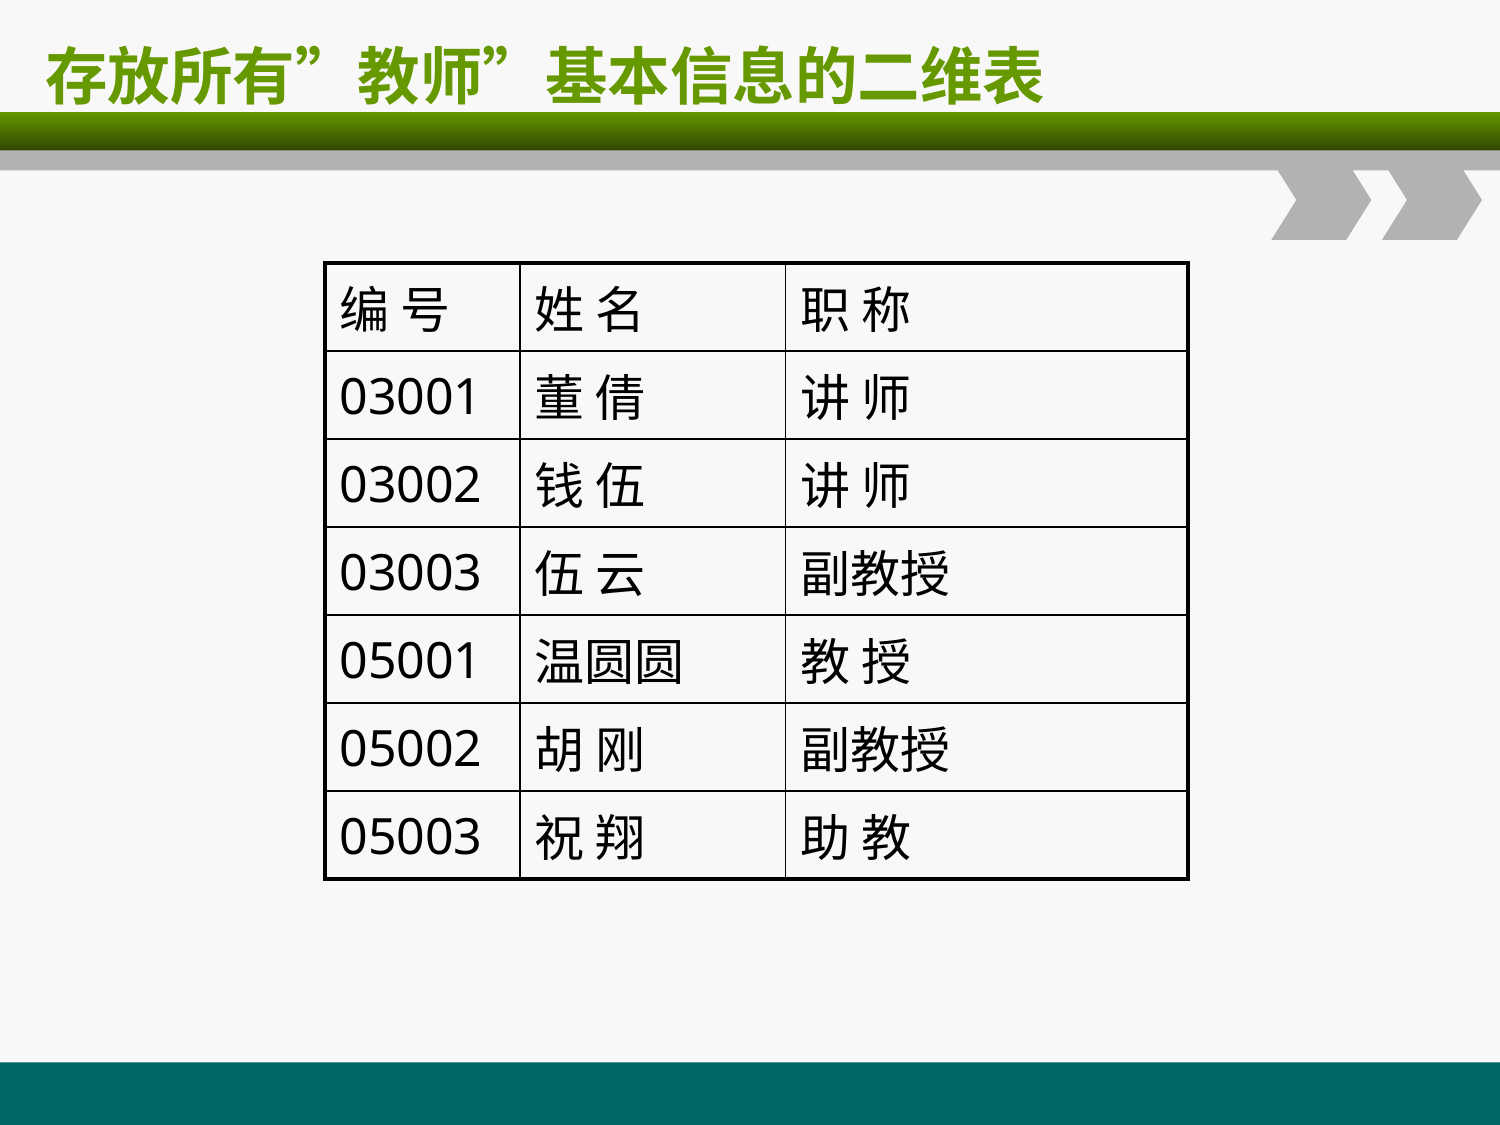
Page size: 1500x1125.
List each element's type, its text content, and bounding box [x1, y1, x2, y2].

table_header 职 称 [786, 265, 1186, 350]
table_cell 03003 [327, 528, 519, 614]
table_cell 05002 [327, 704, 519, 790]
table_cell 03001 [327, 352, 519, 438]
table_header 编 号 [327, 265, 519, 350]
table_cell 副教授 [786, 704, 1186, 790]
table_cell 温圆圆 [521, 616, 785, 702]
table_cell 伍 云 [521, 528, 785, 614]
table_header 姓 名 [521, 265, 785, 350]
title 存放所有”教师”基本信息的二维表 [30, 24, 1463, 125]
table_cell 05001 [327, 616, 519, 702]
table_cell 教 授 [786, 616, 1186, 702]
table_cell 助 教 [786, 792, 1186, 877]
table_cell 讲 师 [786, 440, 1186, 526]
table_cell 副教授 [786, 528, 1186, 614]
table_cell 05003 [327, 792, 519, 877]
table_cell 钱 伍 [521, 440, 785, 526]
table_cell 董 倩 [521, 352, 785, 438]
table_cell 03002 [327, 440, 519, 526]
table_cell 祝 翔 [521, 792, 785, 877]
table_cell 讲 师 [786, 352, 1186, 438]
table_cell 胡 刚 [521, 704, 785, 790]
